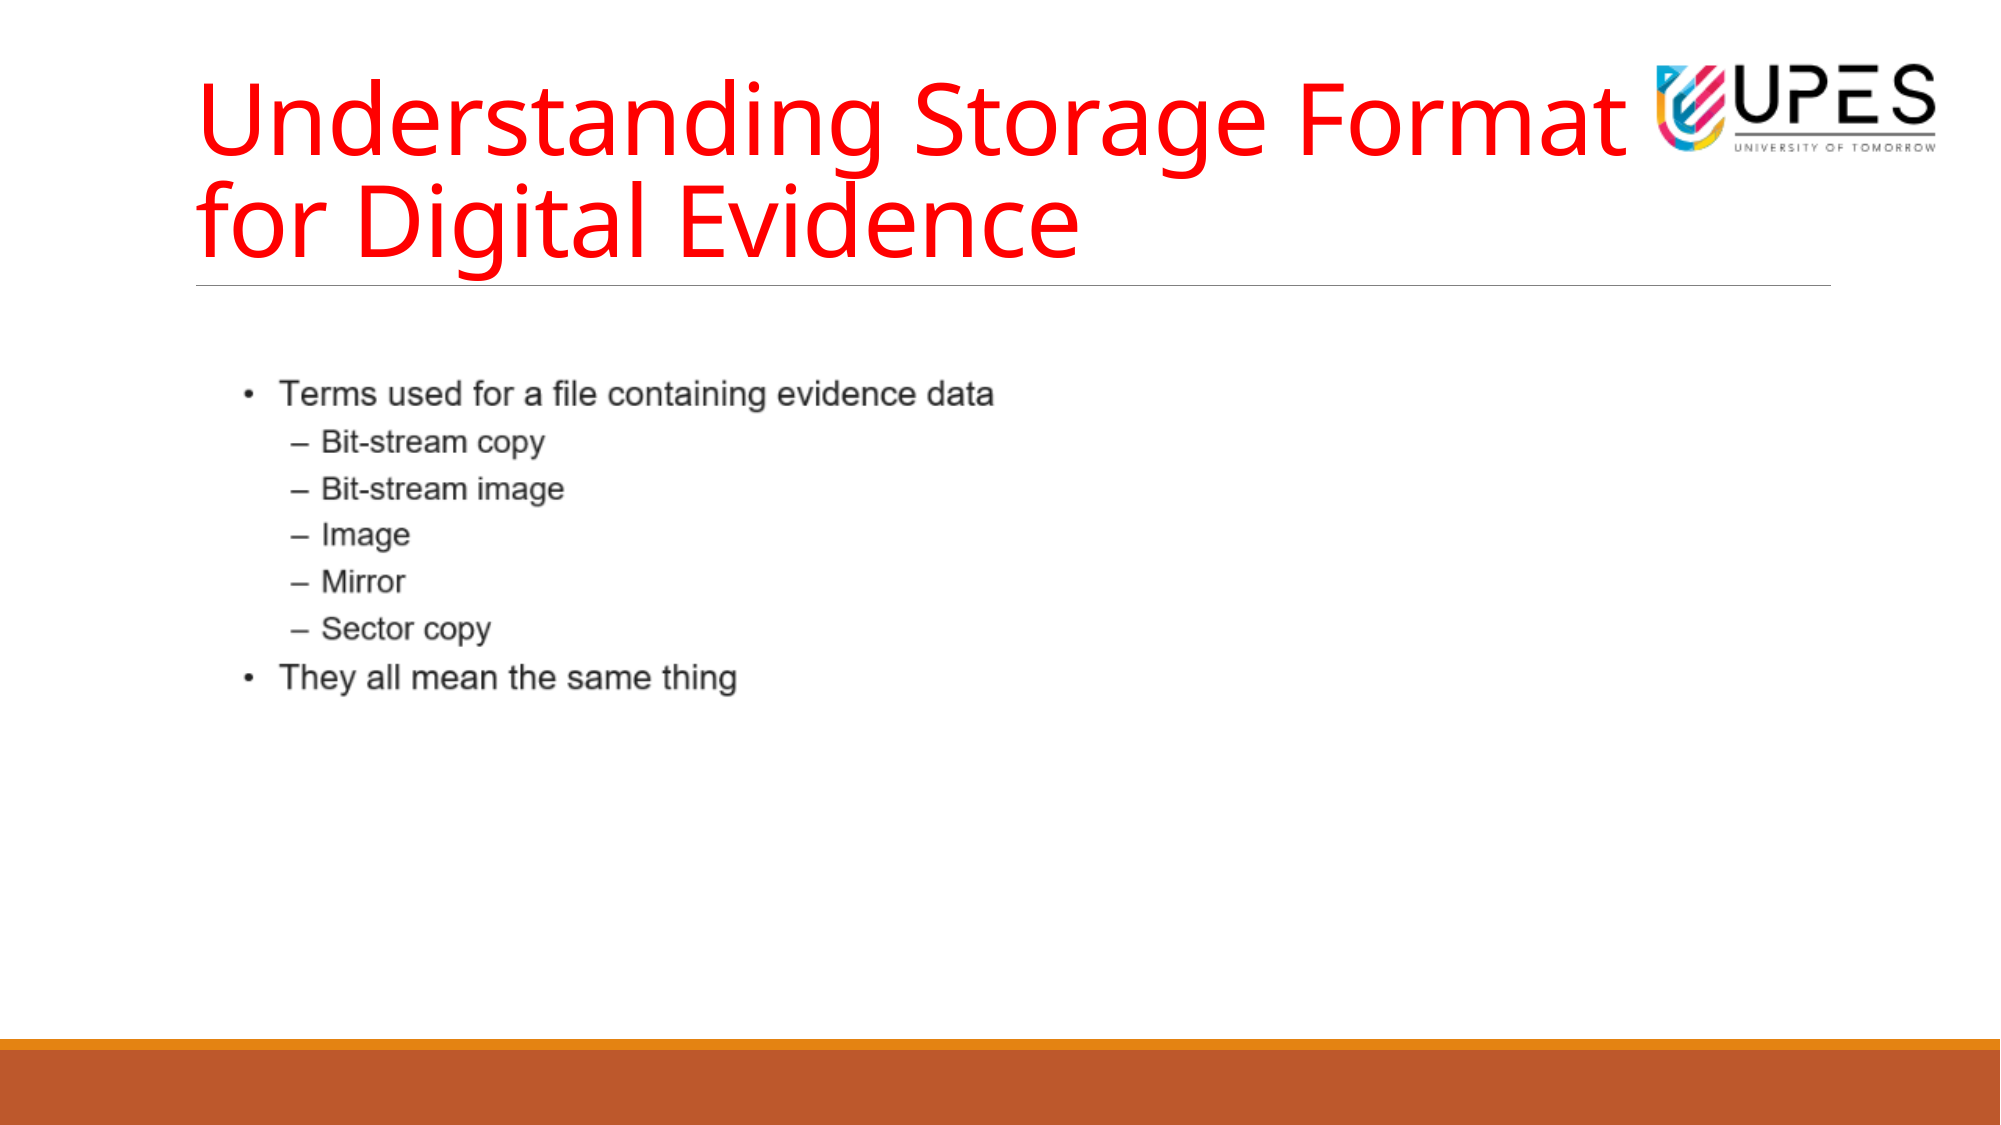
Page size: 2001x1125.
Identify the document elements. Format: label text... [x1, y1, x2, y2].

title Understanding Storage Formats for Digital Evidence [180, 47, 1830, 285]
picture [1628, 46, 1963, 167]
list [221, 344, 1026, 781]
